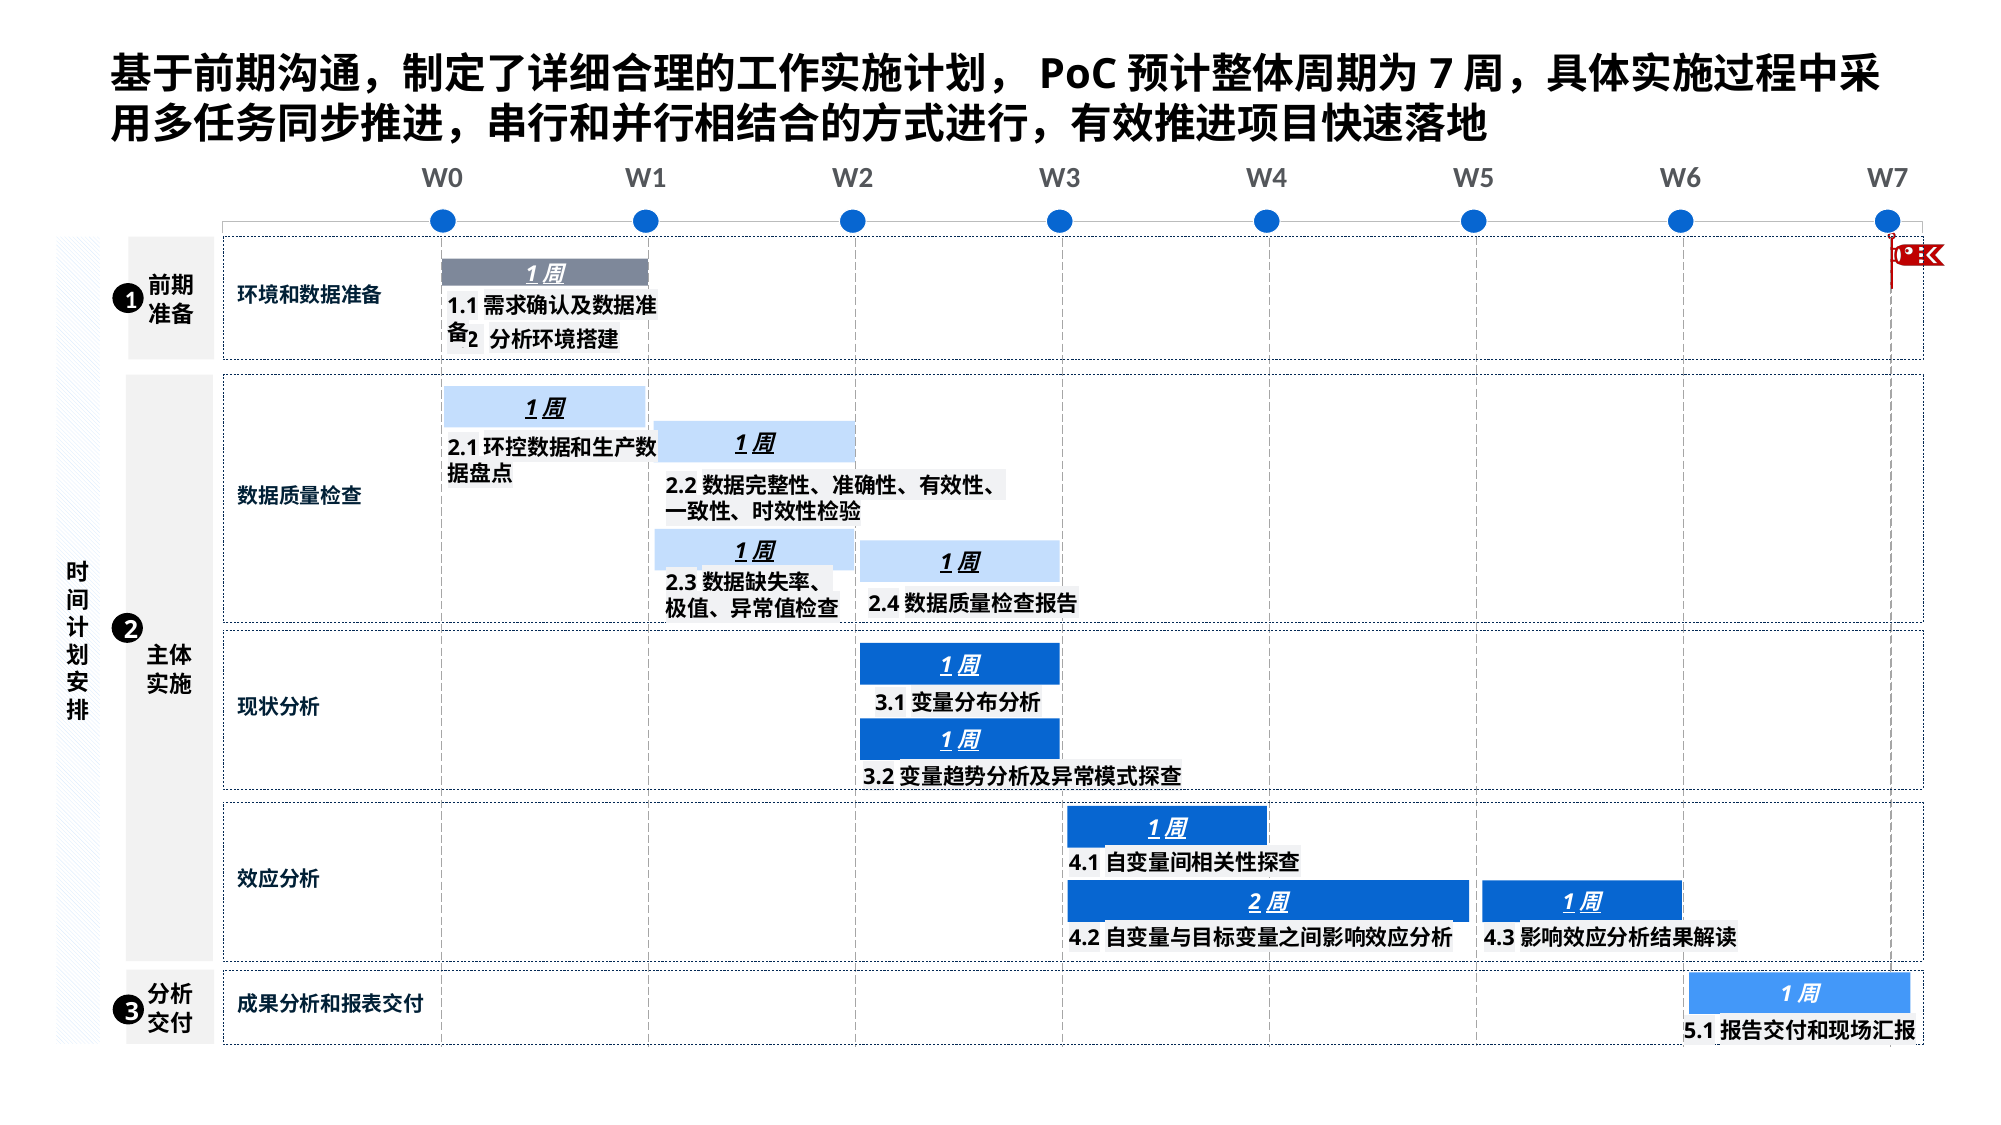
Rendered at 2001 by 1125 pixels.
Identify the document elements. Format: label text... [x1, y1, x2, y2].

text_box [376, 160, 509, 234]
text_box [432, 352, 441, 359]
text_box 效应分析 [222, 802, 441, 962]
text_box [111, 374, 213, 962]
text_box 1.1需求确认及数据准备 [432, 284, 441, 352]
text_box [112, 236, 215, 360]
text_box 2.1环控数据和生产数据盘点 [432, 426, 441, 494]
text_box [576, 160, 716, 234]
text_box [112, 969, 215, 1044]
text_box 成果分析和报表交付 [222, 969, 441, 1045]
text_box [222, 221, 376, 234]
text_box 现状分析 [222, 630, 441, 789]
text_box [1404, 160, 1544, 234]
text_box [990, 160, 1130, 234]
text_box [783, 160, 923, 234]
text_box 数据质量检查 [222, 374, 441, 623]
text_box 基于前期沟通，制定了详细合理的工作实施计划，PoC预计整体周期为7周，具体实施过程中采用多任务同步推进，串行和并行相结合的方式进行，有效推进项目快速落地 [90, 44, 1935, 150]
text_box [1610, 160, 1751, 234]
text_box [441, 213, 1948, 1048]
text_box 时间计划安排 [56, 236, 100, 1044]
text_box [1197, 160, 1337, 234]
text_box 环境和数据准备 [222, 236, 441, 360]
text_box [1817, 160, 1958, 234]
